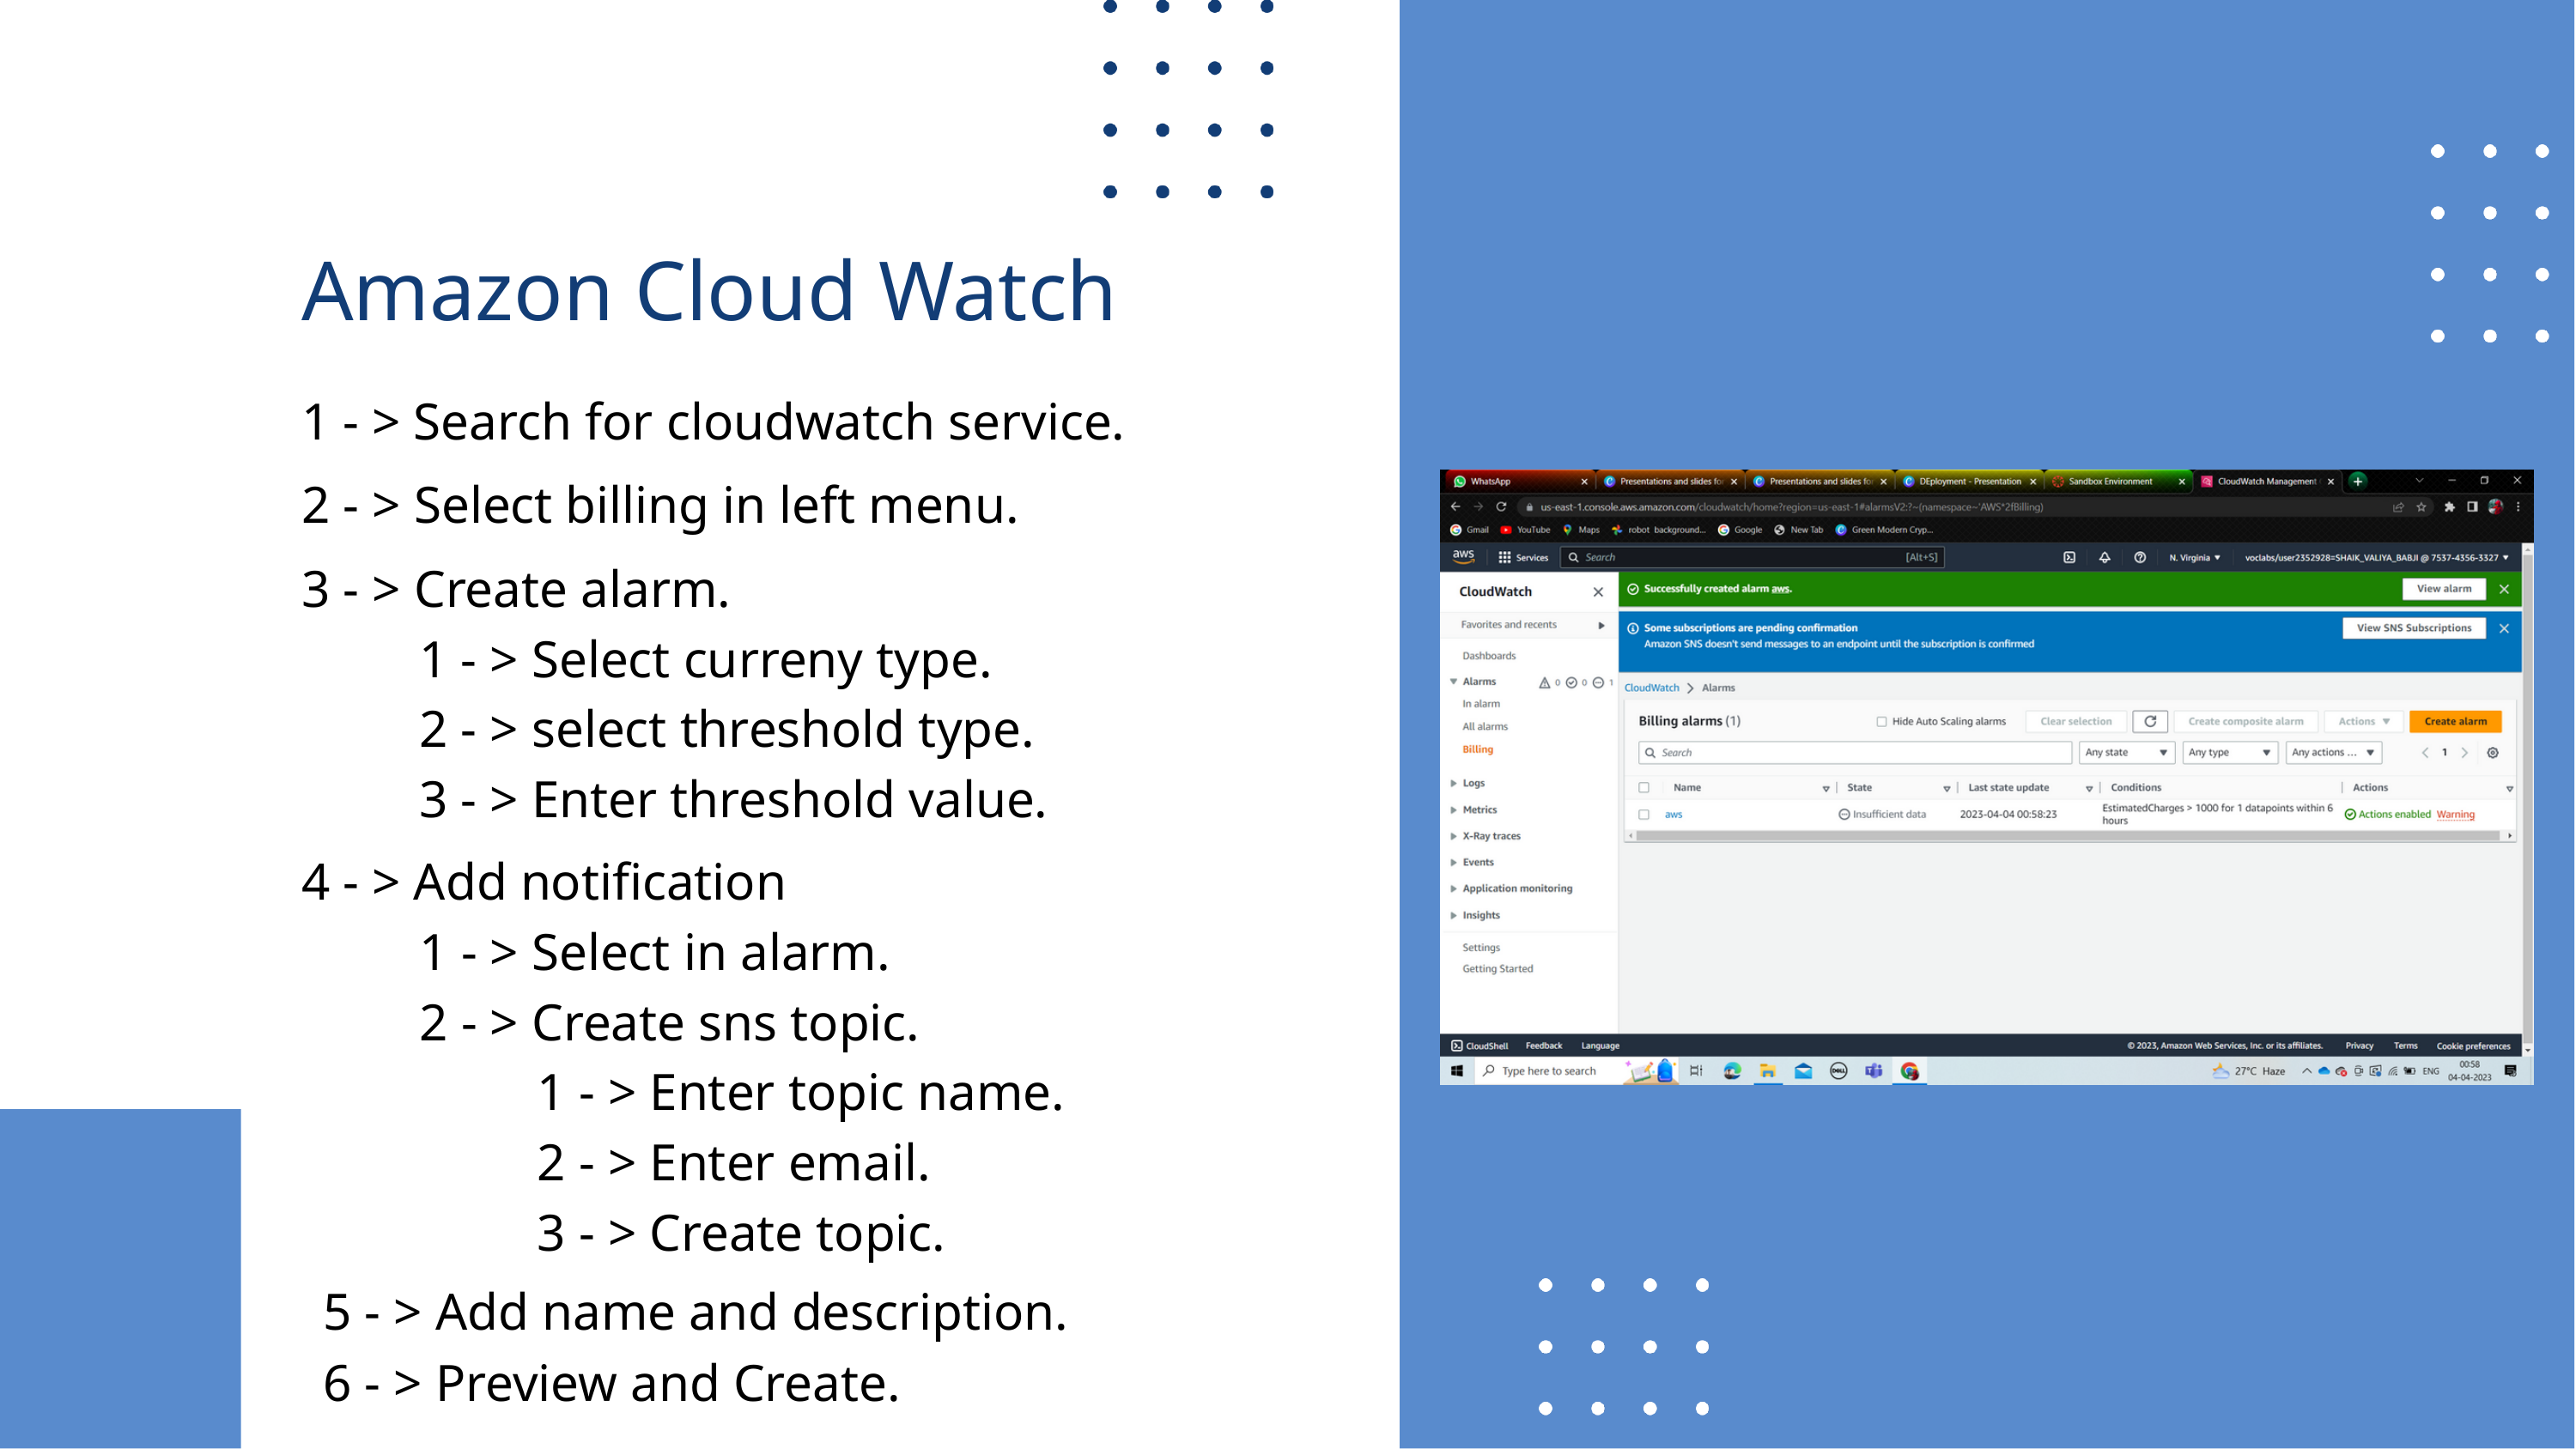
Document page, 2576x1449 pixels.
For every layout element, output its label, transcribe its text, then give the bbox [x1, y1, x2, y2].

text_box [1400, 0, 2575, 1449]
text_box 6 - > Preview and Create. [323, 1341, 1139, 1411]
picture [1103, 0, 1274, 198]
text_box 2 - > Select billing in left menu. [301, 463, 1118, 534]
text_box Amazon Cloud Watch [301, 252, 1238, 337]
text_box [0, 1109, 241, 1449]
text_box 3 - > Create alarm. 1 - > Select curreny type. 2 - > select threshold type. 3 - > Enter threshold value. [301, 547, 1118, 828]
picture [1538, 1278, 1710, 1449]
picture [1440, 470, 2534, 1085]
text_box 5 - > Add name and description. [323, 1270, 1139, 1341]
text_box 4 - > Add notification 1 - > Select in alarm. 2 - > Create sns topic. 1 - > Enter topic name. 2 - > Enter email. 3 - > Create topic. [301, 840, 1273, 1261]
picture [2430, 144, 2576, 343]
text_box 1 - > Search for cloudwatch service. [301, 379, 1189, 451]
